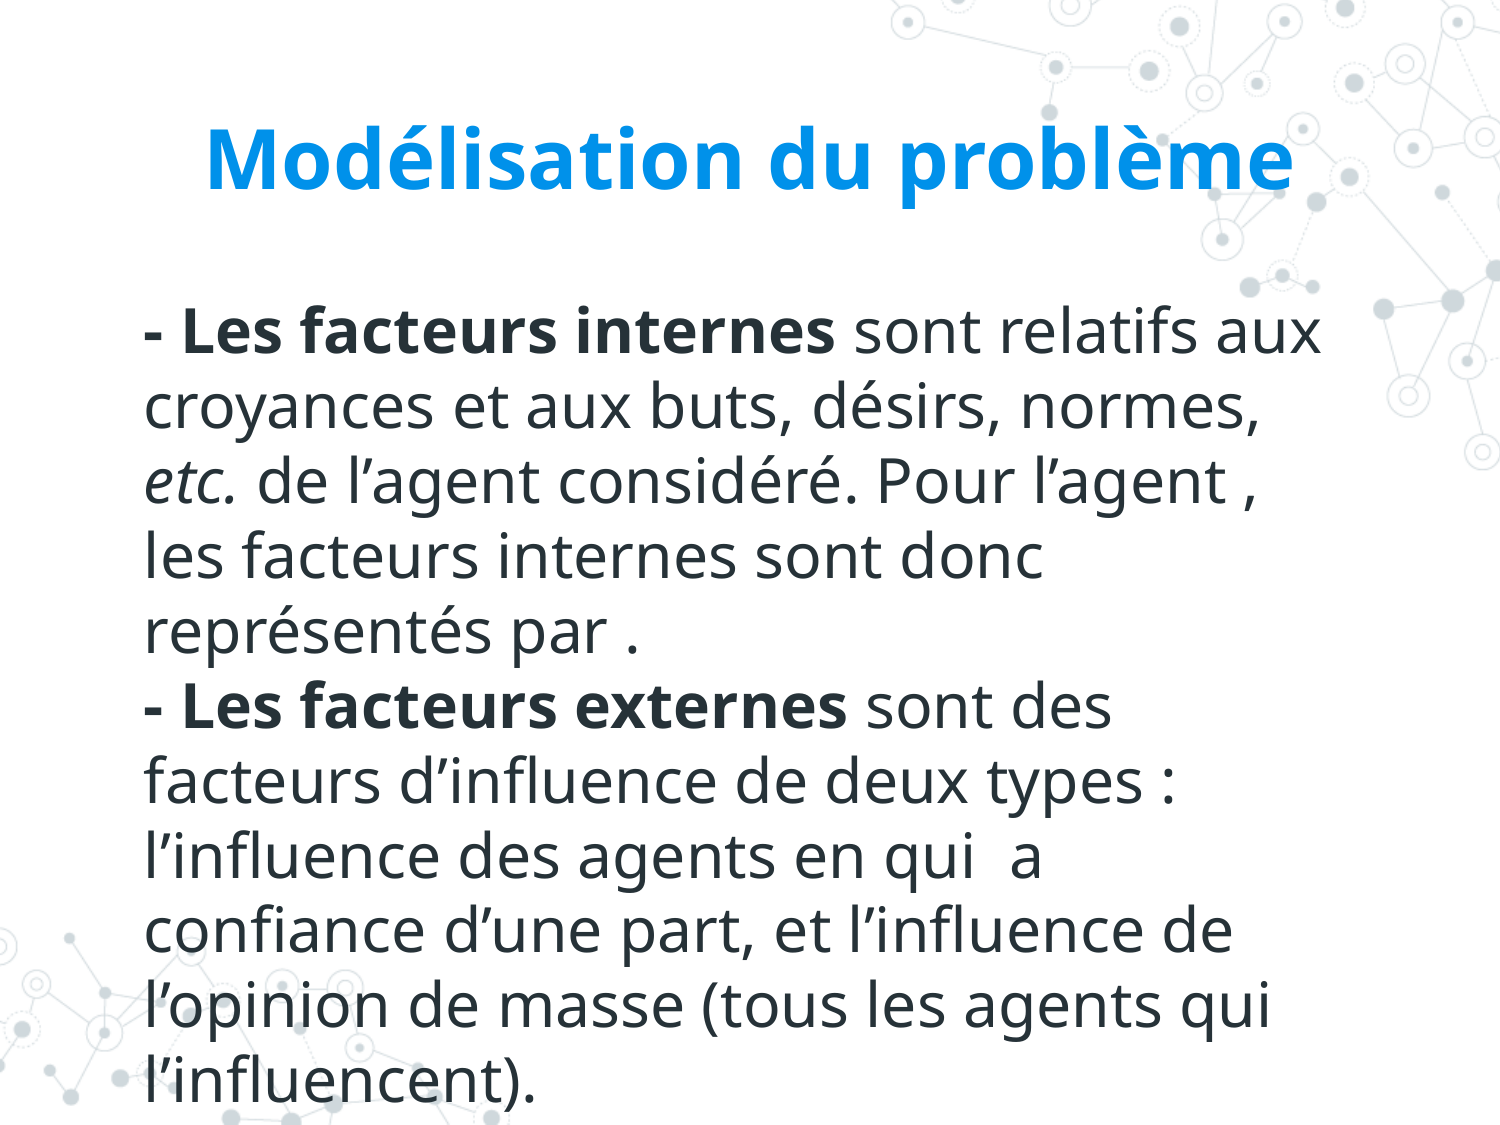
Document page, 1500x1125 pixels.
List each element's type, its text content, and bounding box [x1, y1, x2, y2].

title Modélisation du problème [128, 67, 1372, 221]
picture [0, 0, 1500, 1125]
